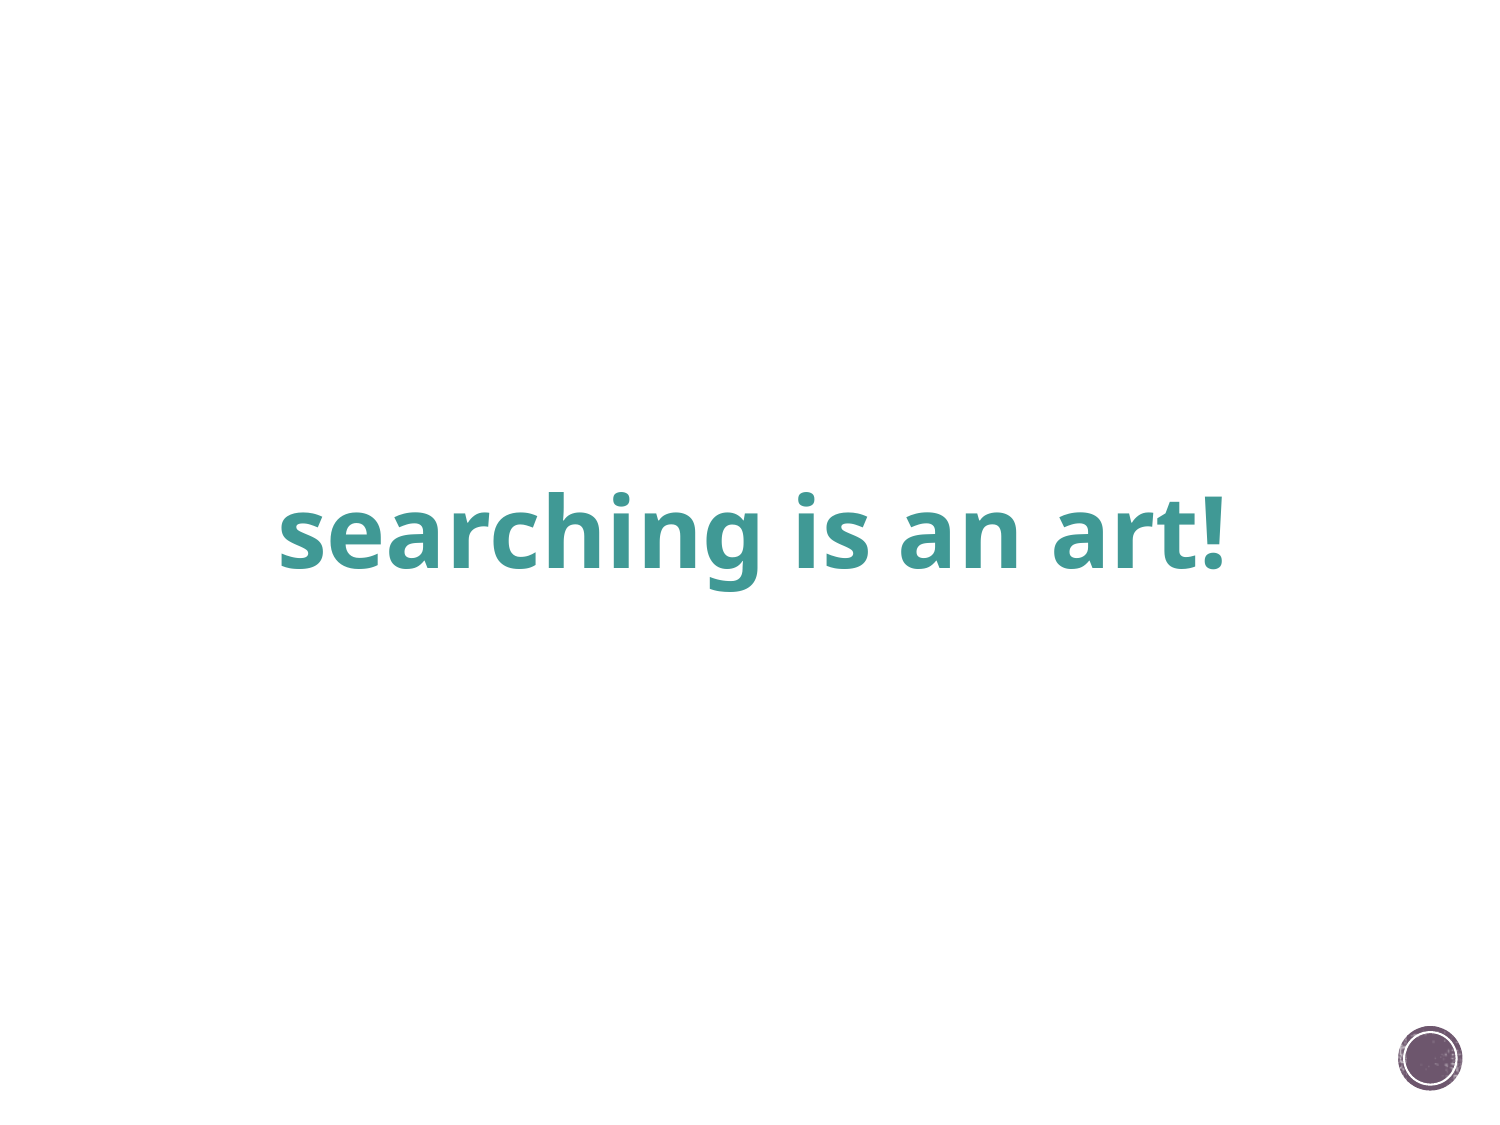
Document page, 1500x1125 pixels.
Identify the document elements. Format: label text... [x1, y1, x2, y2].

title searching is an art! [56, 404, 1450, 669]
